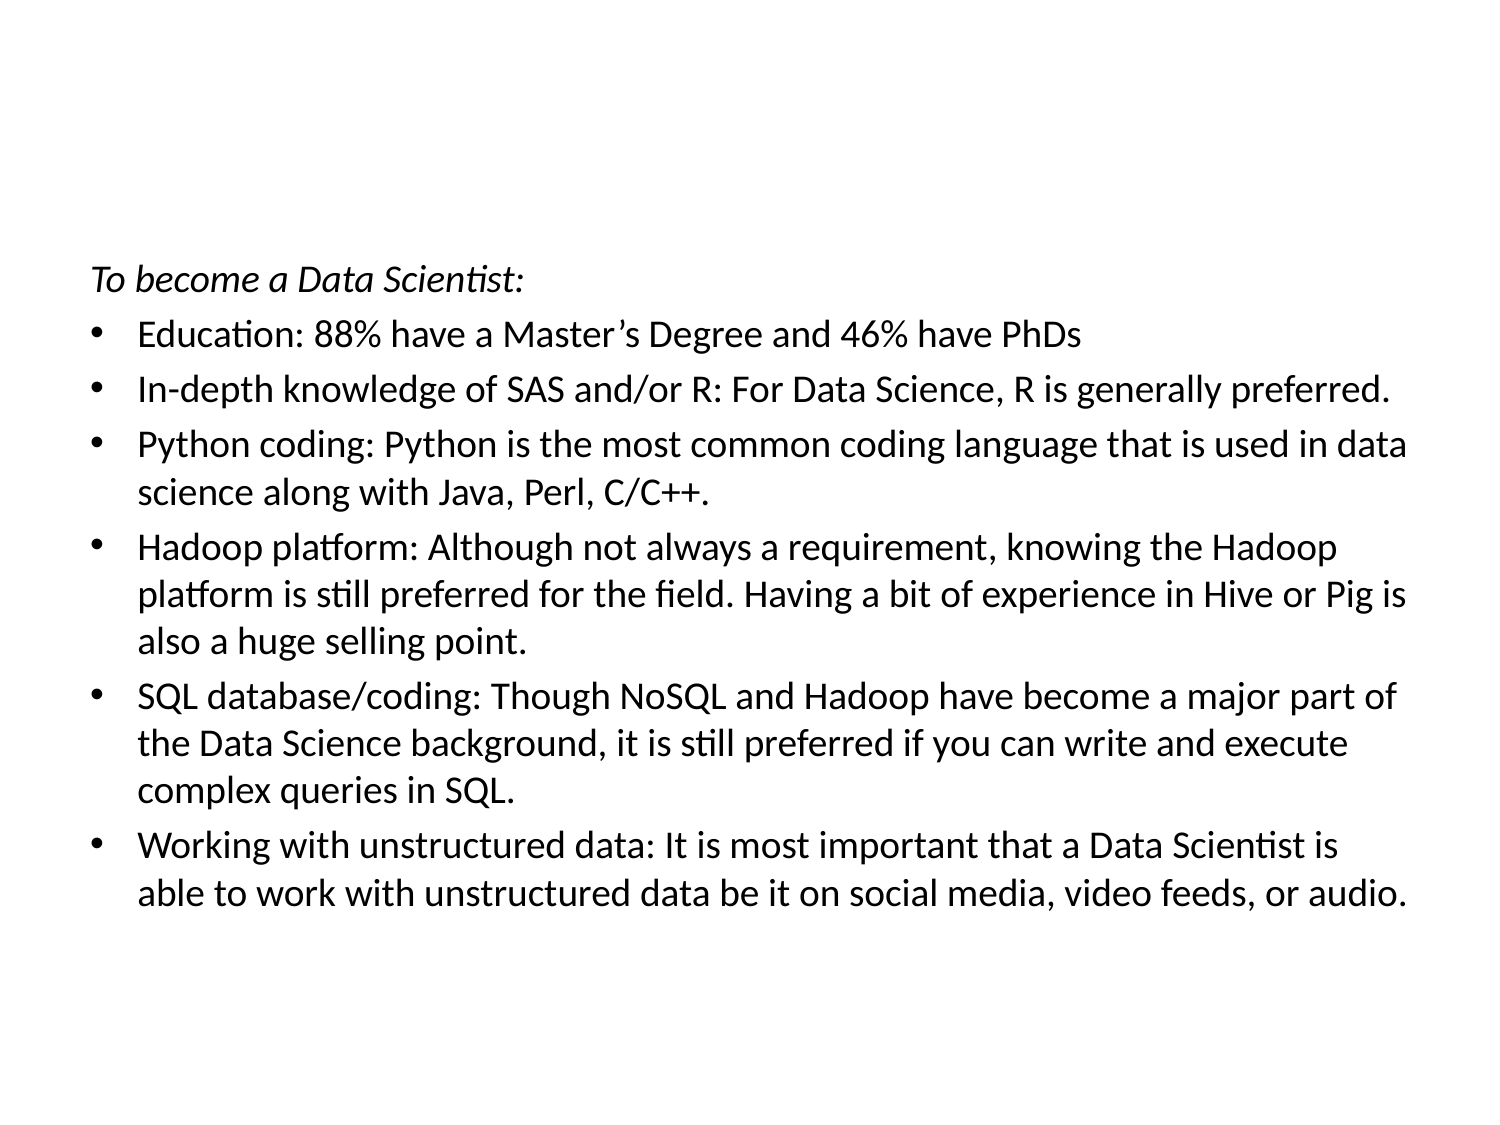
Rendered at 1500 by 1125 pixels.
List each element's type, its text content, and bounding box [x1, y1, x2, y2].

list To become a Data Scientist: Education: 88% have a Master’s Degree and 46% have PhDs In-depth knowledge of SAS and/or R: For Data Science, R is generally preferred. Python coding: Python is the most common coding language that is used in data science along with Java, Perl, C/C++. Hadoop platform: Although not always a requirement, knowing the Hadoop platform is still preferred for the field. Having a bit of experience in Hive or Pig is also a huge selling point. SQL database/coding: Though NoSQL and Hadoop have become a major part of the Data Science background, it is still preferred if you can write and execute complex queries in SQL. Working with unstructured data: It is most important that a Data Scientist is able to work with unstructured data be it on social media, video feeds, or audio. [75, 246, 1425, 1005]
